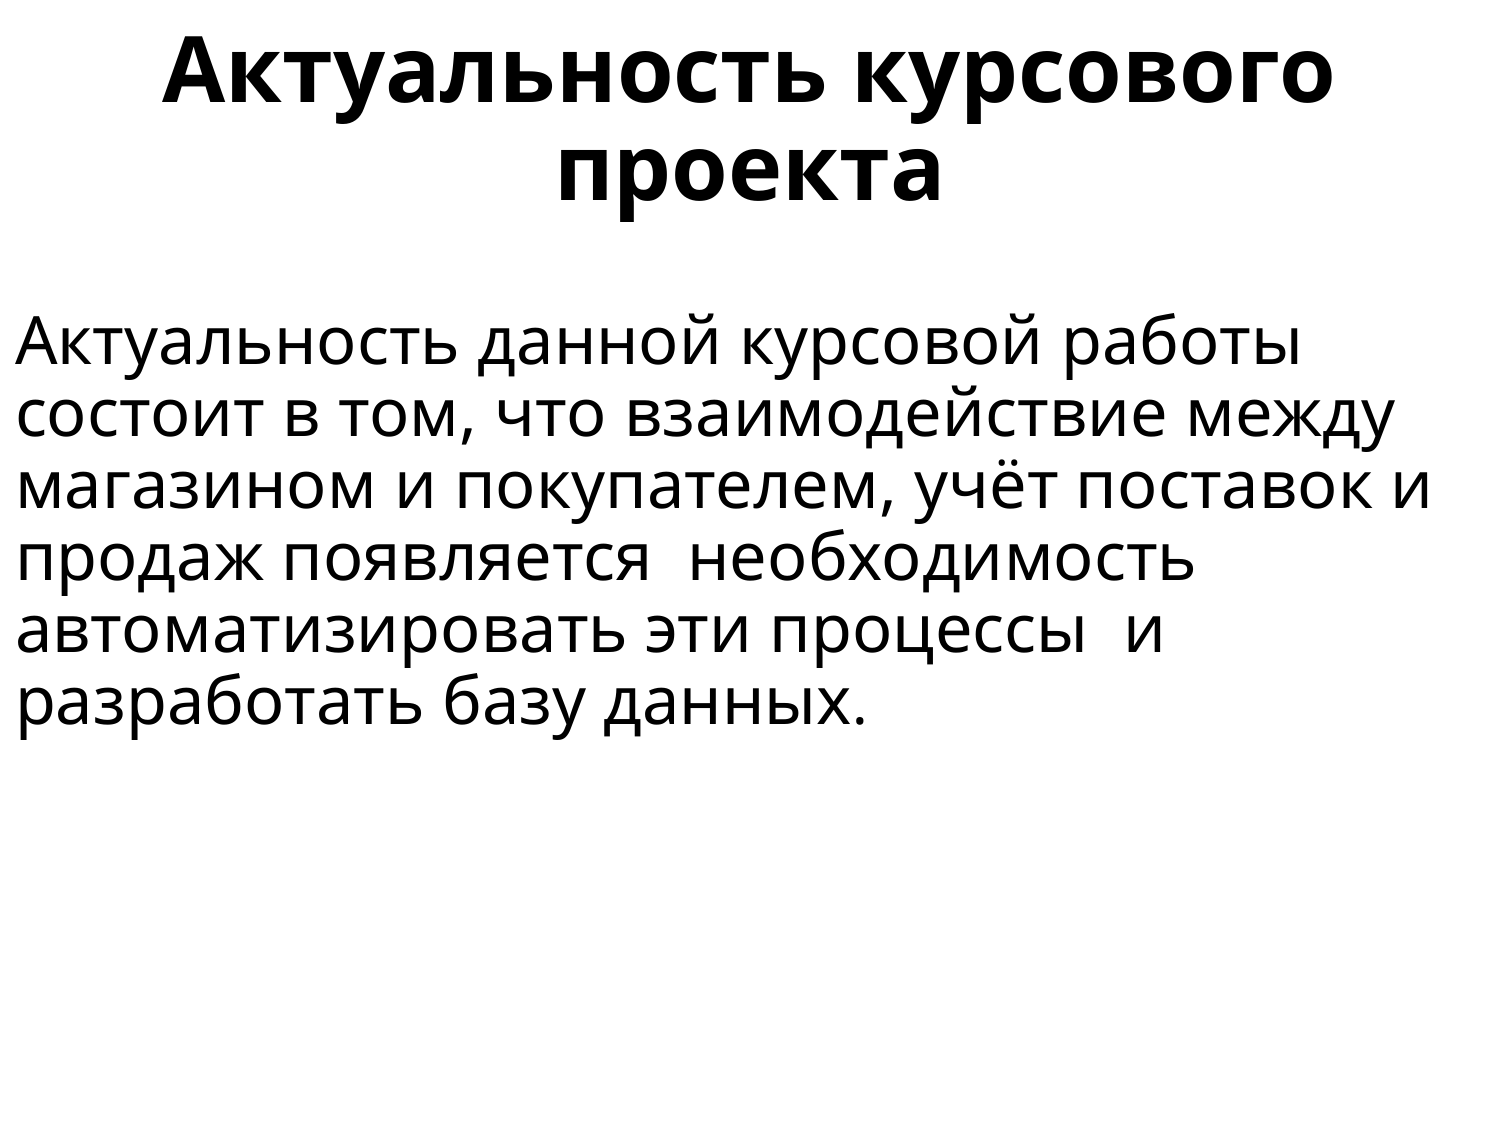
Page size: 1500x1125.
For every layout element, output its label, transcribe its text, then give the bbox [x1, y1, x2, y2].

list Актуальность данной курсовой работы состоит в том, что взаимодействие между магазином и покупателем, учёт поставок и продаж появляется необходимость автоматизировать эти процессы и разработать базу данных. [0, 299, 1500, 1014]
title Актуальность курсового проекта [0, 0, 1500, 244]
